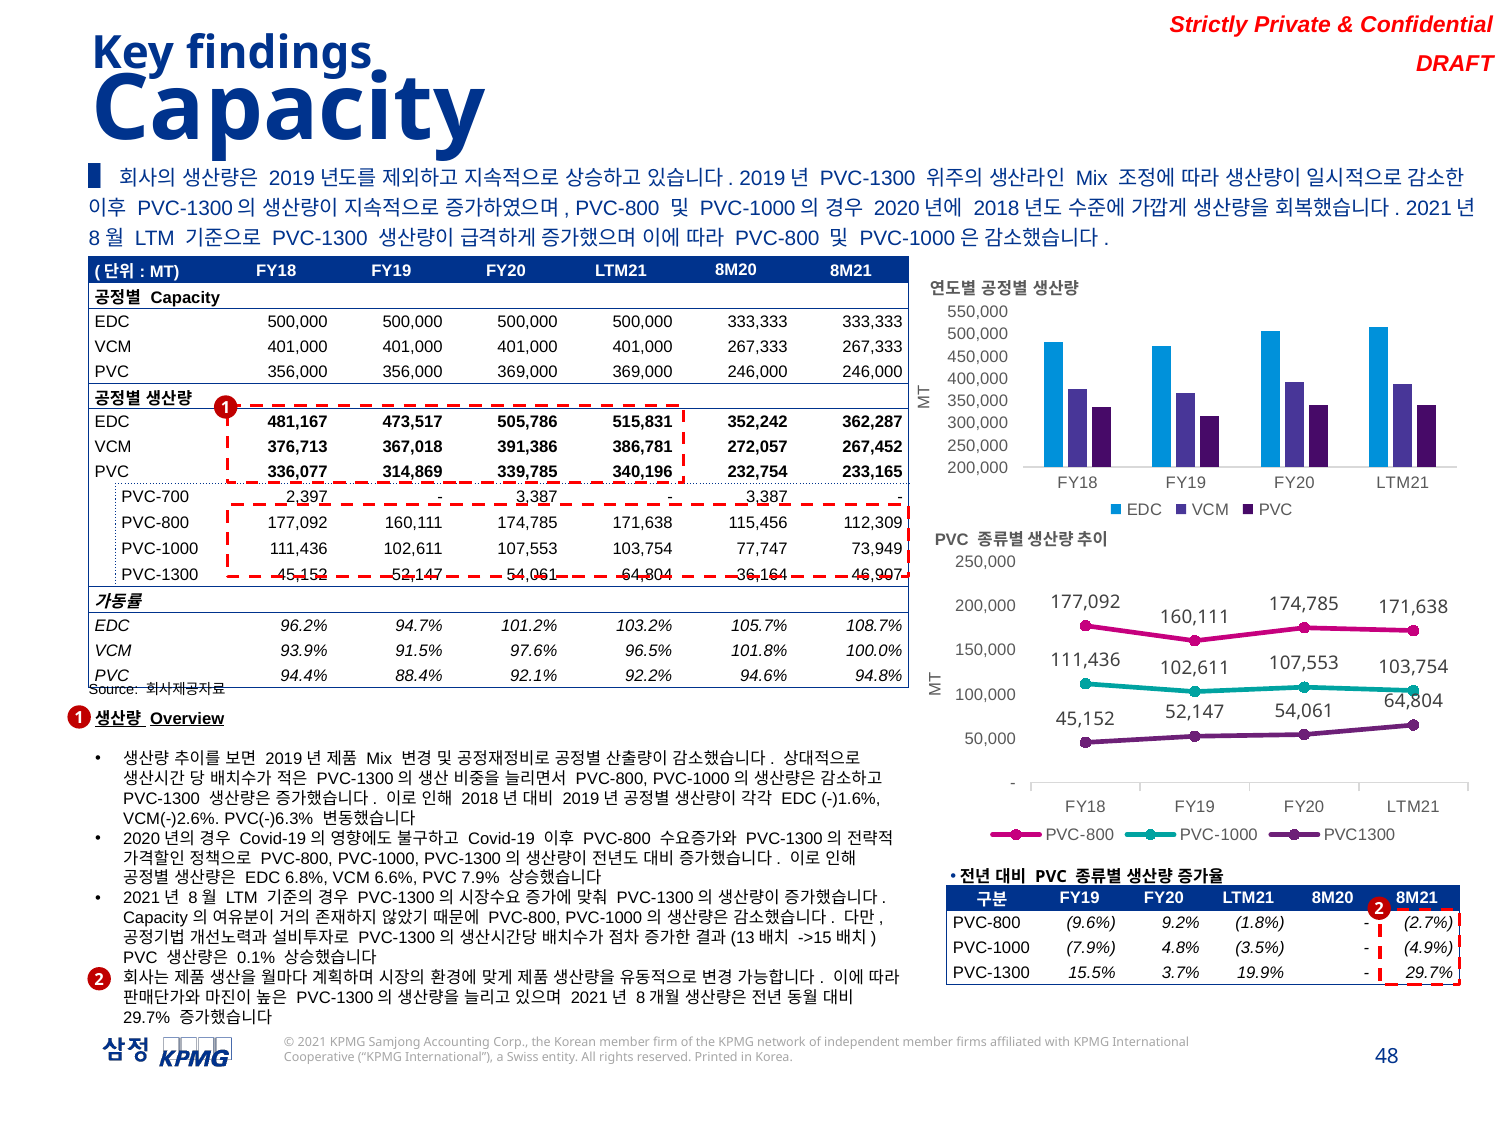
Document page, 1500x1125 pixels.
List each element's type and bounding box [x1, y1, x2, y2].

text_box [67, 679, 911, 1028]
text_box [213, 395, 686, 485]
text_box [1367, 896, 1461, 987]
table_cell [89, 587, 908, 612]
table_cell [89, 283, 908, 308]
chart [908, 259, 1470, 853]
table_cell [947, 911, 1379, 984]
table_header [947, 886, 1290, 911]
table_cell [89, 613, 908, 687]
table_header [1291, 886, 1459, 911]
table_cell [89, 409, 908, 586]
picture [100, 1035, 234, 1068]
table_cell [89, 309, 908, 383]
table_header [89, 257, 678, 283]
text_box [944, 860, 1500, 886]
text_box [225, 503, 911, 579]
text_box [76, 30, 1487, 247]
table_header [679, 257, 908, 283]
table_cell [89, 384, 908, 408]
